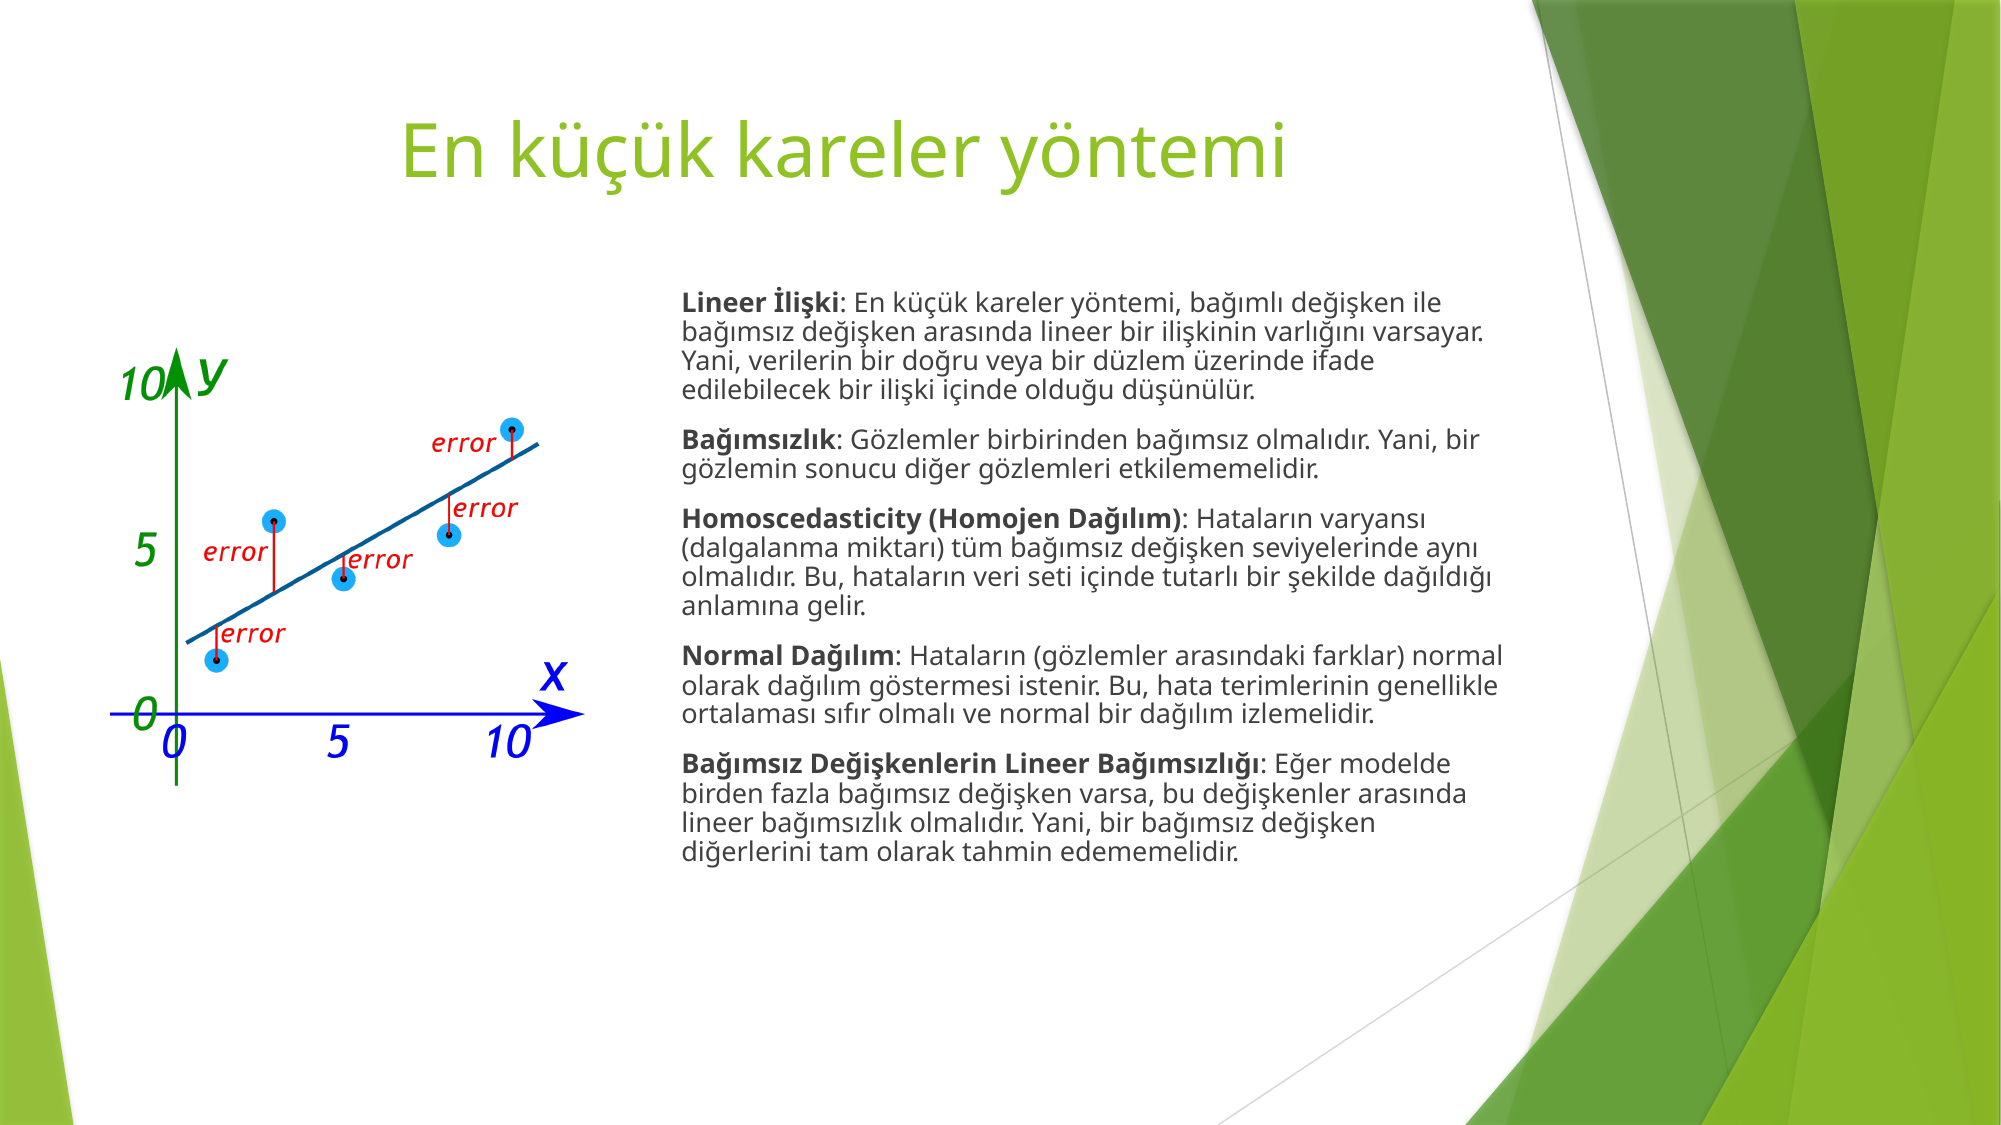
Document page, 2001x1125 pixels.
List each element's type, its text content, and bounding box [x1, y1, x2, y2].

picture [109, 337, 590, 786]
title En küçük kareler yöntemi [139, 95, 1550, 312]
list Lineer İlişki: En küçük kareler yöntemi, bağımlı değişken ile bağımsız değişken arasında lineer bir ilişkinin varlığını varsayar. Yani, verilerin bir doğru veya bir düzlem üzerinde ifade edilebilecek bir ilişki içinde olduğu düşünülür. Bağımsızlık: Gözlemler birbirinden bağımsız olmalıdır. Yani, bir gözlemin sonucu diğer gözlemleri etkilememelidir. Homoscedasticity (Homojen Dağılım): Hataların varyansı (dalgalanma miktarı) tüm bağımsız değişken seviyelerinde aynı olmalıdır. Bu, hataların veri seti içinde tutarlı bir şekilde dağıldığı anlamına gelir. Normal Dağılım: Hataların (gözlemler arasındaki farklar) normal olarak dağılım göstermesi istenir. Bu, hata terimlerinin genellikle ortalaması sıfır olmalı ve normal bir dağılım izlemelidir. Bağımsız Değişkenlerin Lineer Bağımsızlığı: Eğer modelde birden fazla bağımsız değişken varsa, bu değişkenler arasında lineer bağımsızlık olmalıdır. Yani, bir bağımsız değişken diğerlerini tam olarak tahmin edememelidir. [666, 281, 1521, 992]
